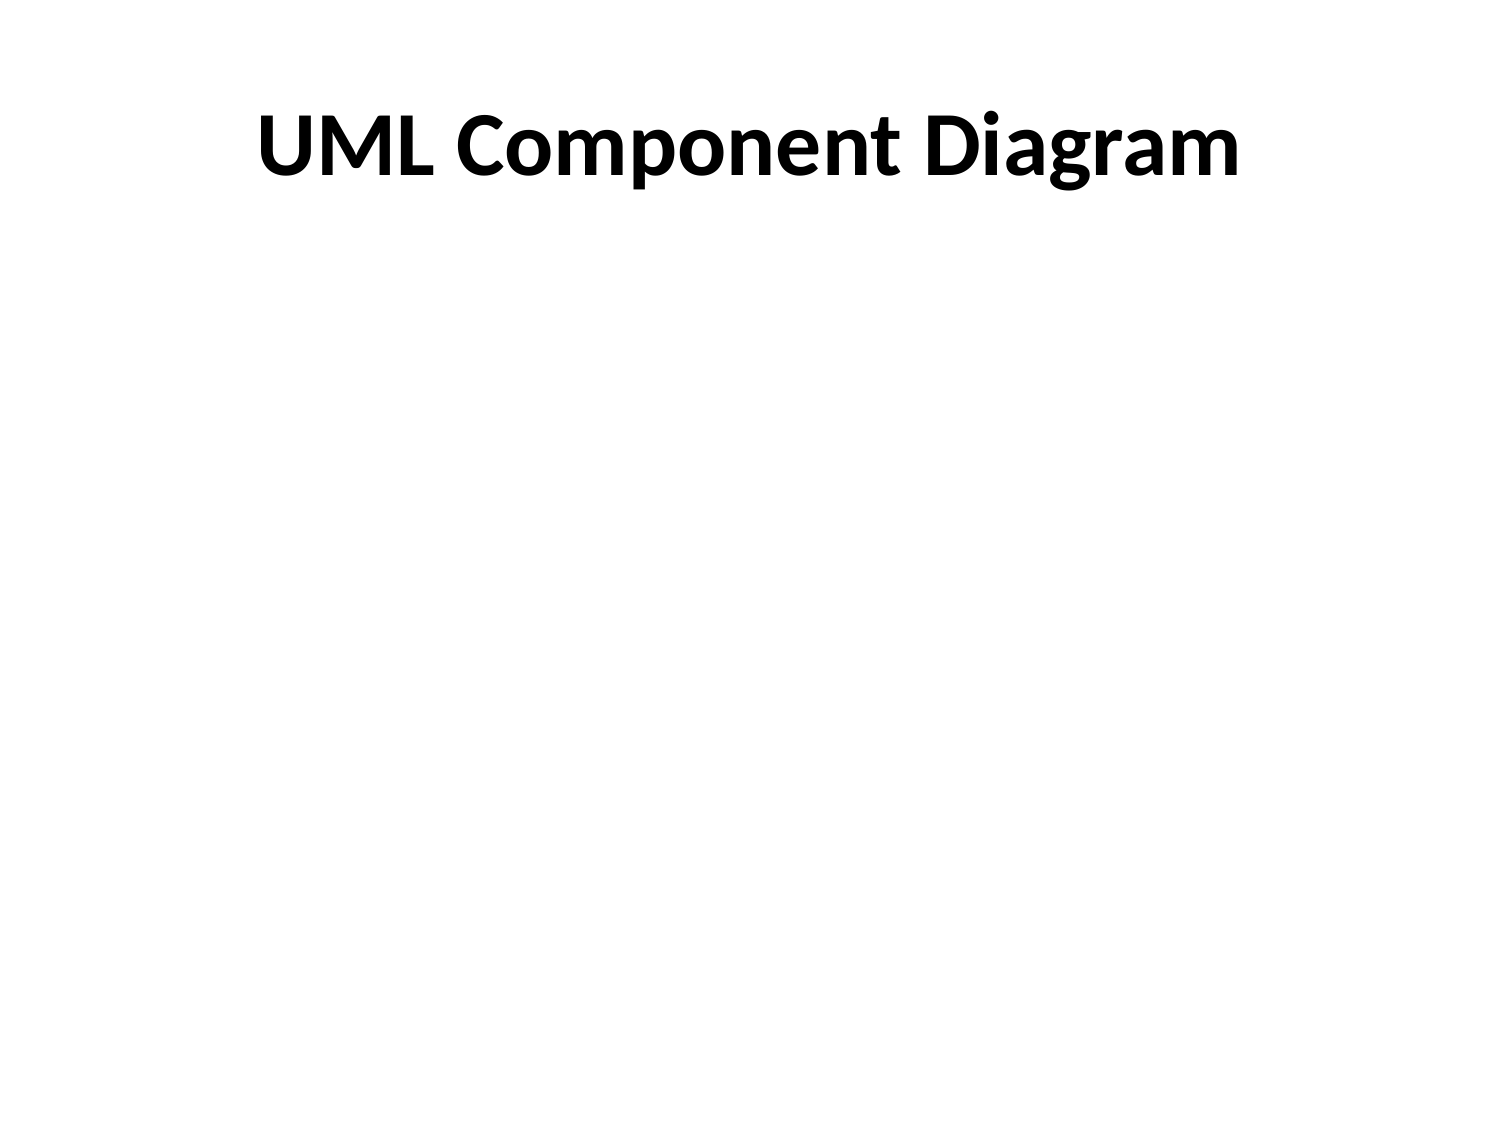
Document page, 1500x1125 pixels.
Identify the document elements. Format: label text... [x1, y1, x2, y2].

title UML Component Diagram [75, 45, 1425, 233]
